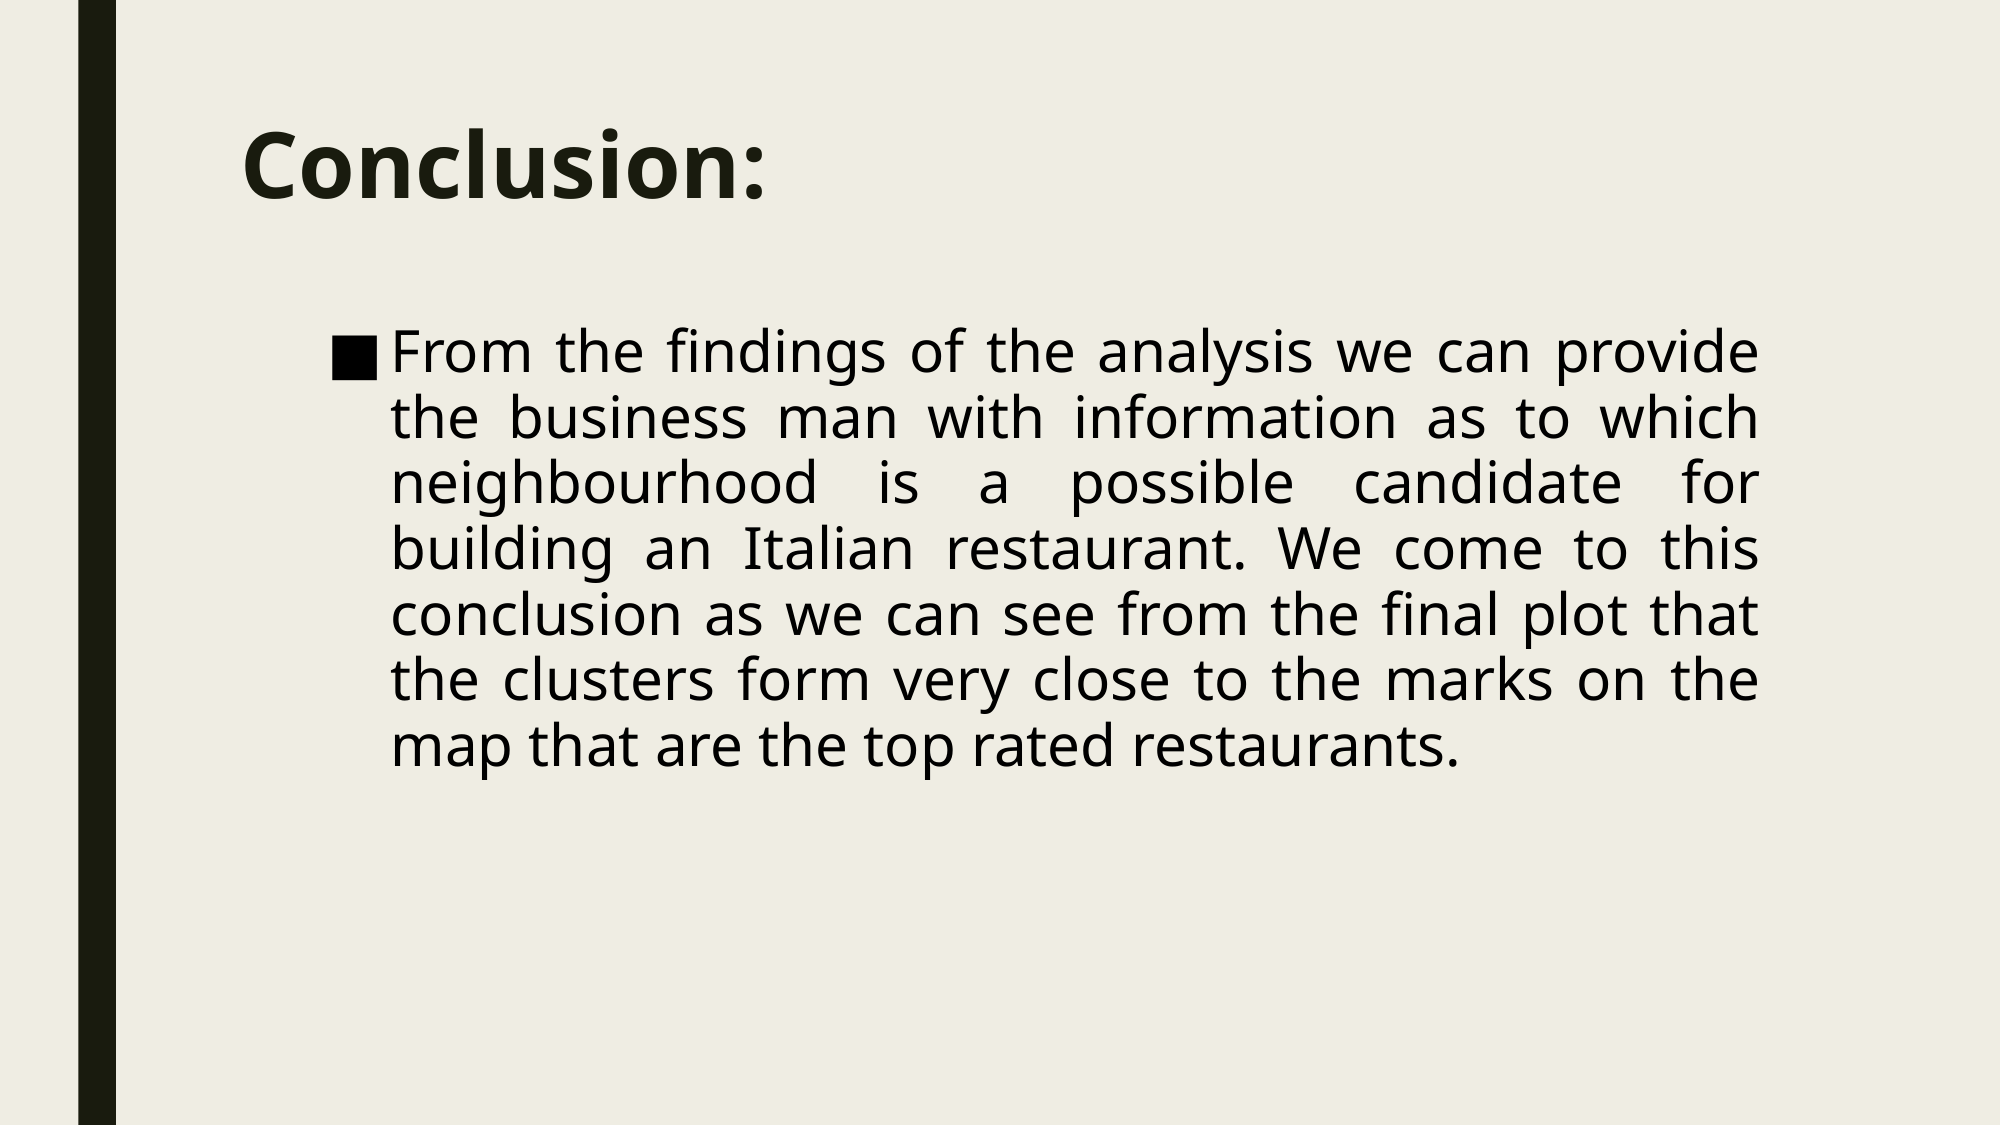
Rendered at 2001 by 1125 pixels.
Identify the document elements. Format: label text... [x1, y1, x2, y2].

title Conclusion: [225, 112, 1800, 357]
list From the findings of the analysis we can provide the business man with information as to which neighbourhood is a possible candidate for building an Italian restaurant. We come to this conclusion as we can see from the final plot that the clusters form very close to the marks on the map that are the top rated restaurants. [312, 312, 1776, 933]
